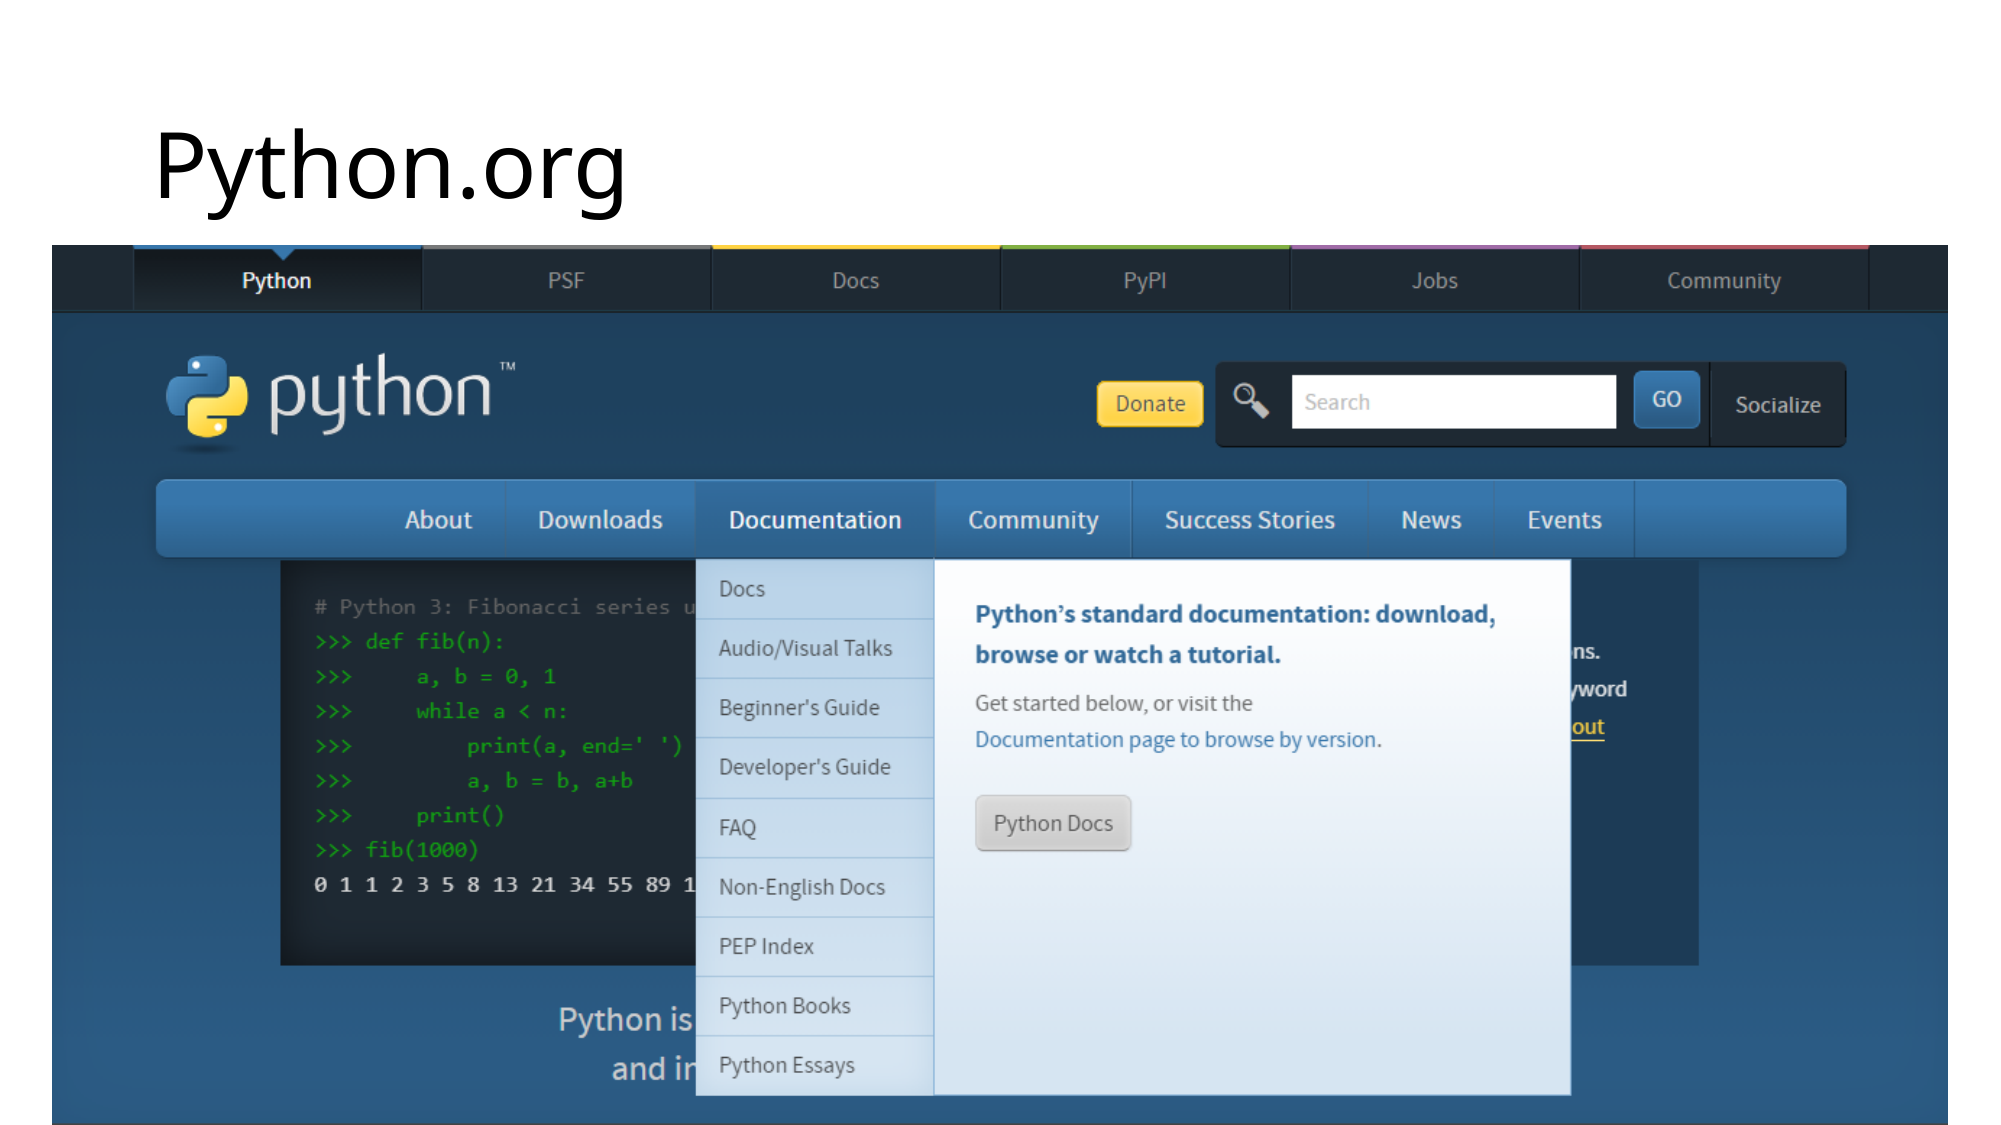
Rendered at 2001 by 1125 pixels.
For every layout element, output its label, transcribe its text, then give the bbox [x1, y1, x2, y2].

title Python.org [137, 59, 1863, 245]
picture [52, 245, 1948, 1125]
